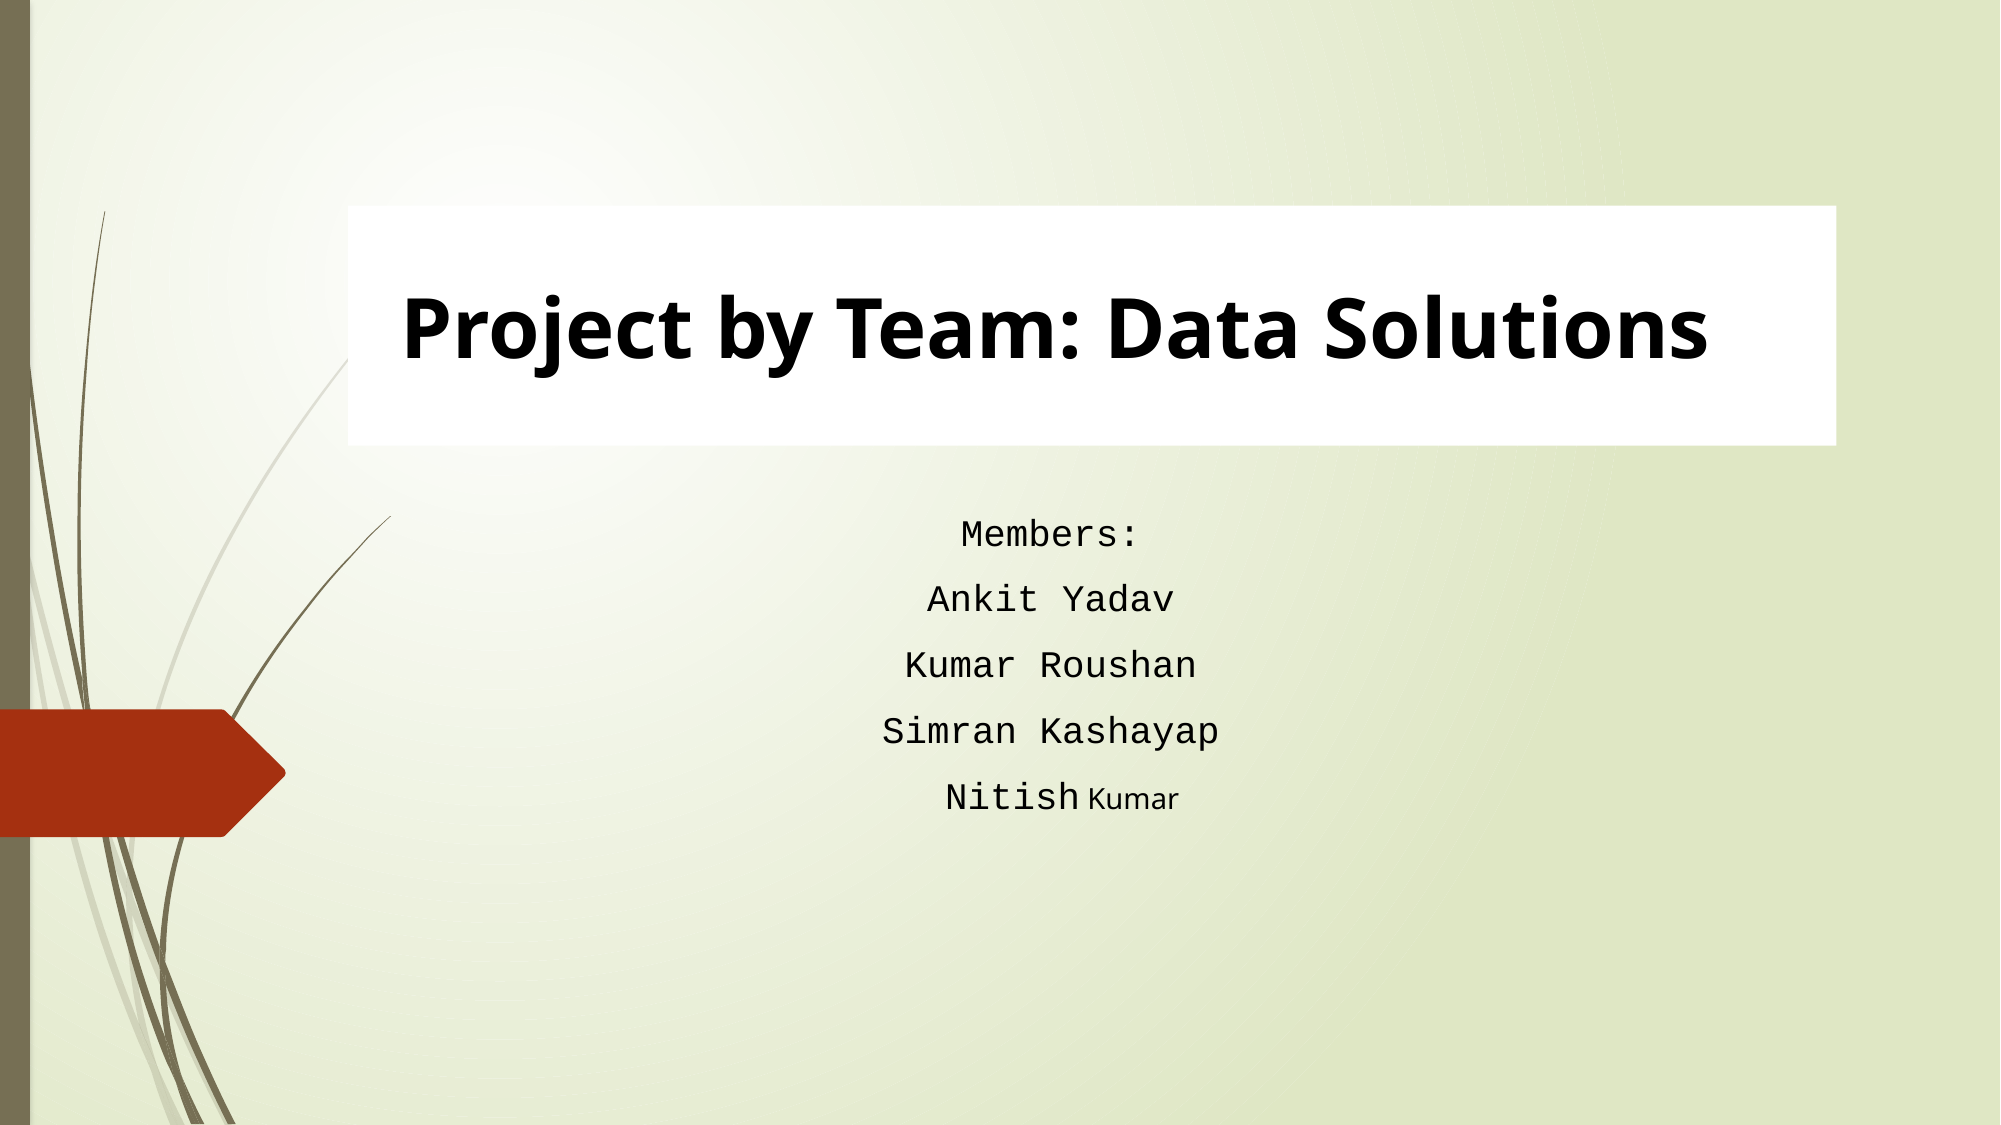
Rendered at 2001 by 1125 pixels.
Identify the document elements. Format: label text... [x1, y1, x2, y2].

title Project by Team: Data Solutions [348, 205, 1837, 446]
subtitle Members: Ankit Yadav Kumar Roushan Simran Kashayap Nitish Kumar [381, 500, 1744, 1062]
